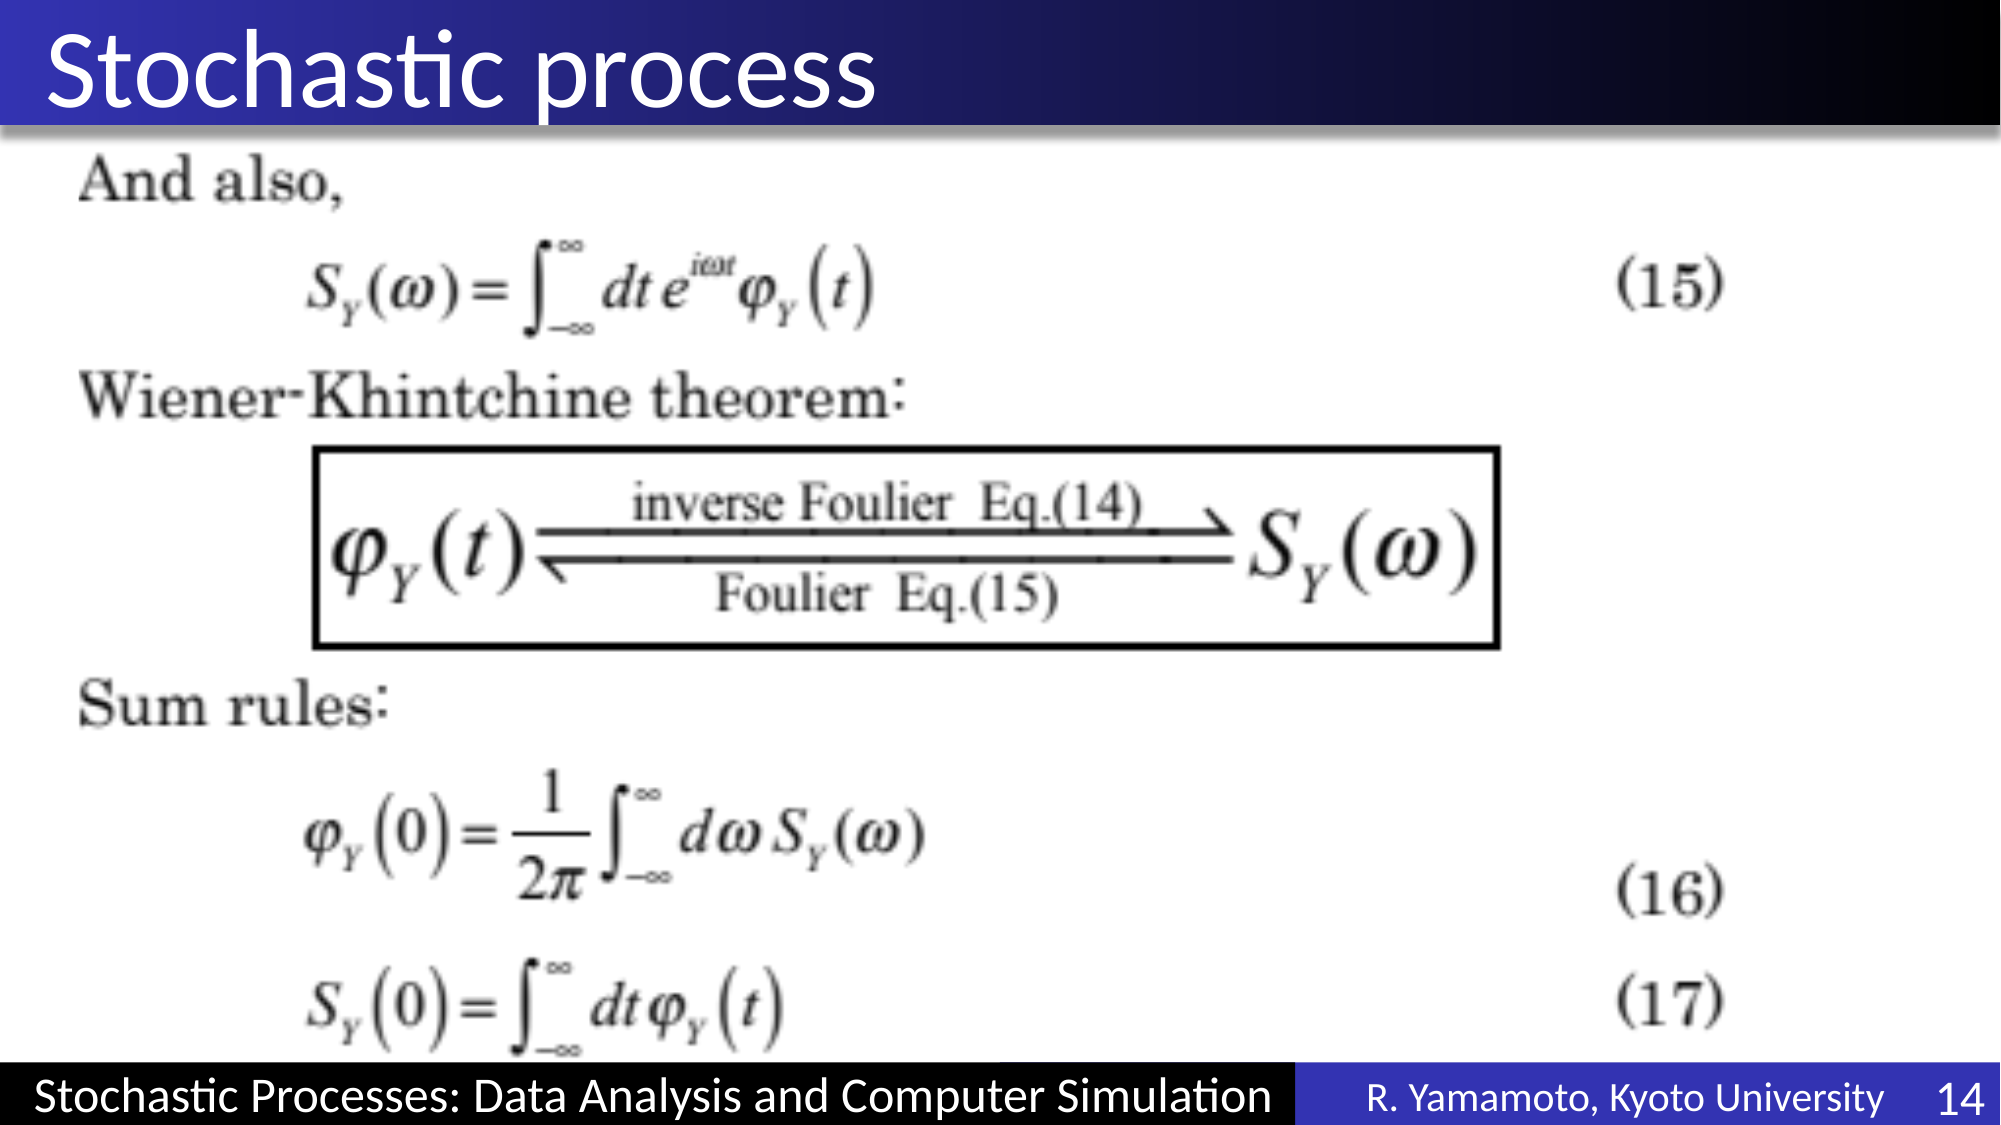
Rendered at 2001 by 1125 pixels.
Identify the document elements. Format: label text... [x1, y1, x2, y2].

slide_number 14 [1900, 1065, 2000, 1125]
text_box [78, 139, 1923, 1067]
footer R. Yamamoto, Kyoto University [999, 1074, 1900, 1125]
title Stochastic process [0, 0, 1951, 126]
